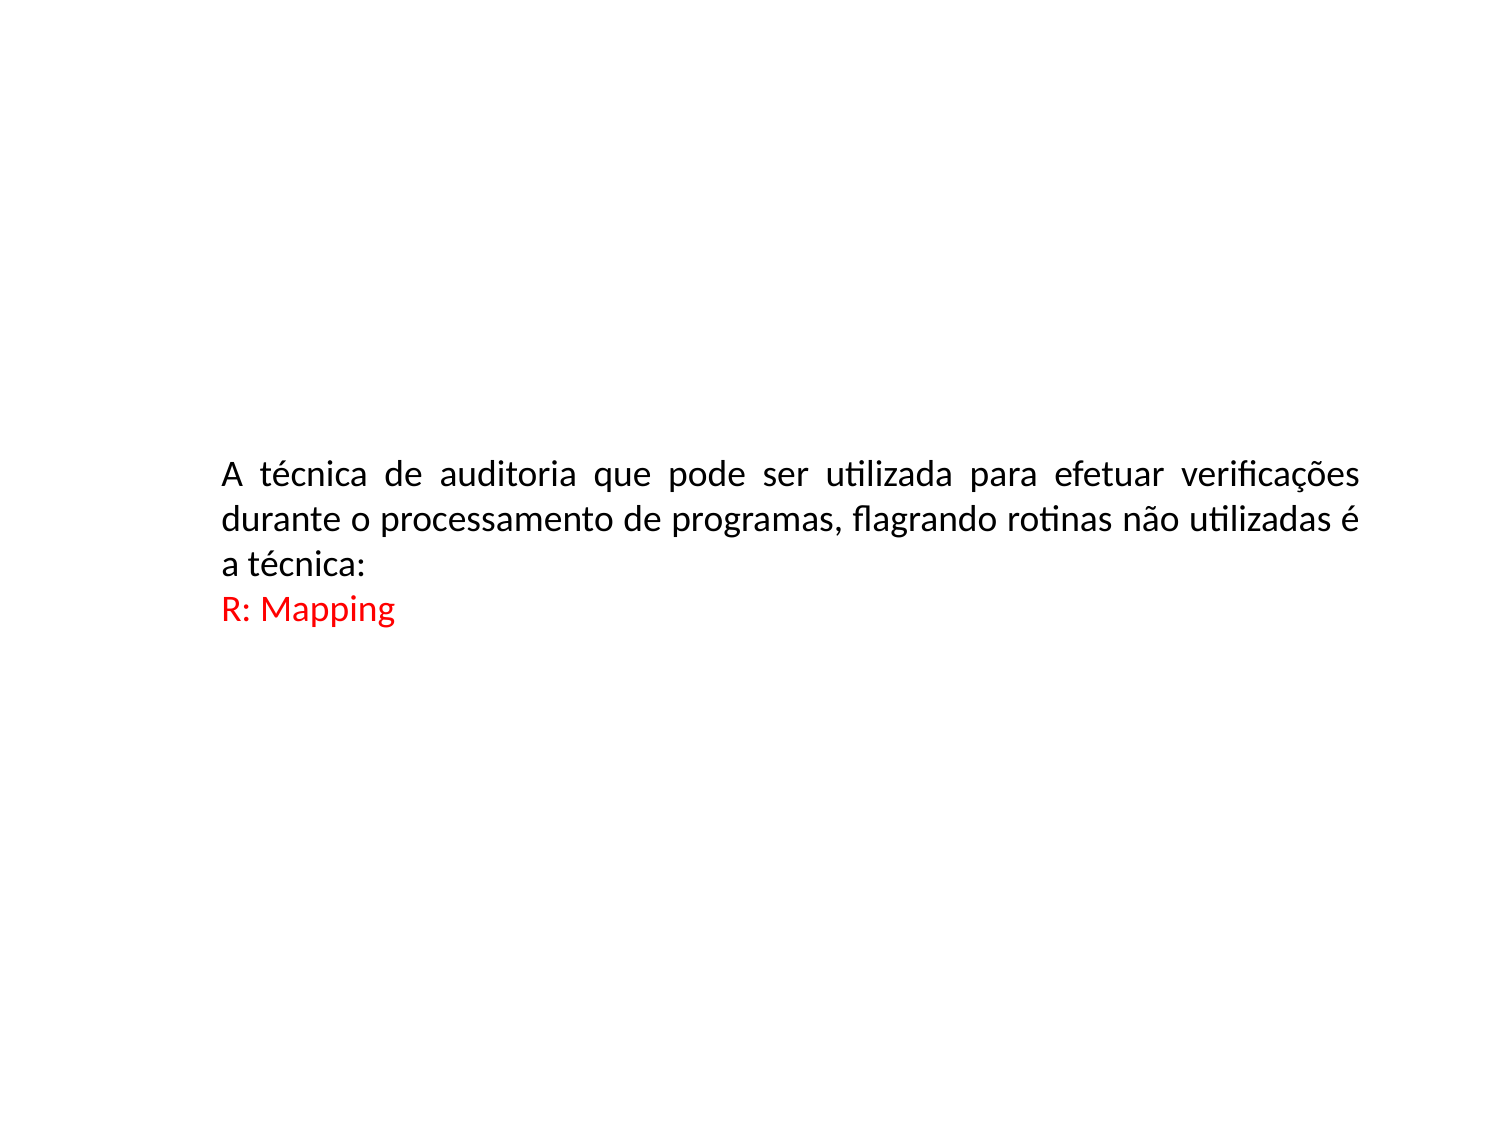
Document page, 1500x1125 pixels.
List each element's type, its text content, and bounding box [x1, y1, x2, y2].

text_box A técnica de auditoria que pode ser utilizada para efetuar verificações durante o processamento de programas, flagrando rotinas não utilizadas é a técnica: R: Mapping [206, 441, 1376, 636]
